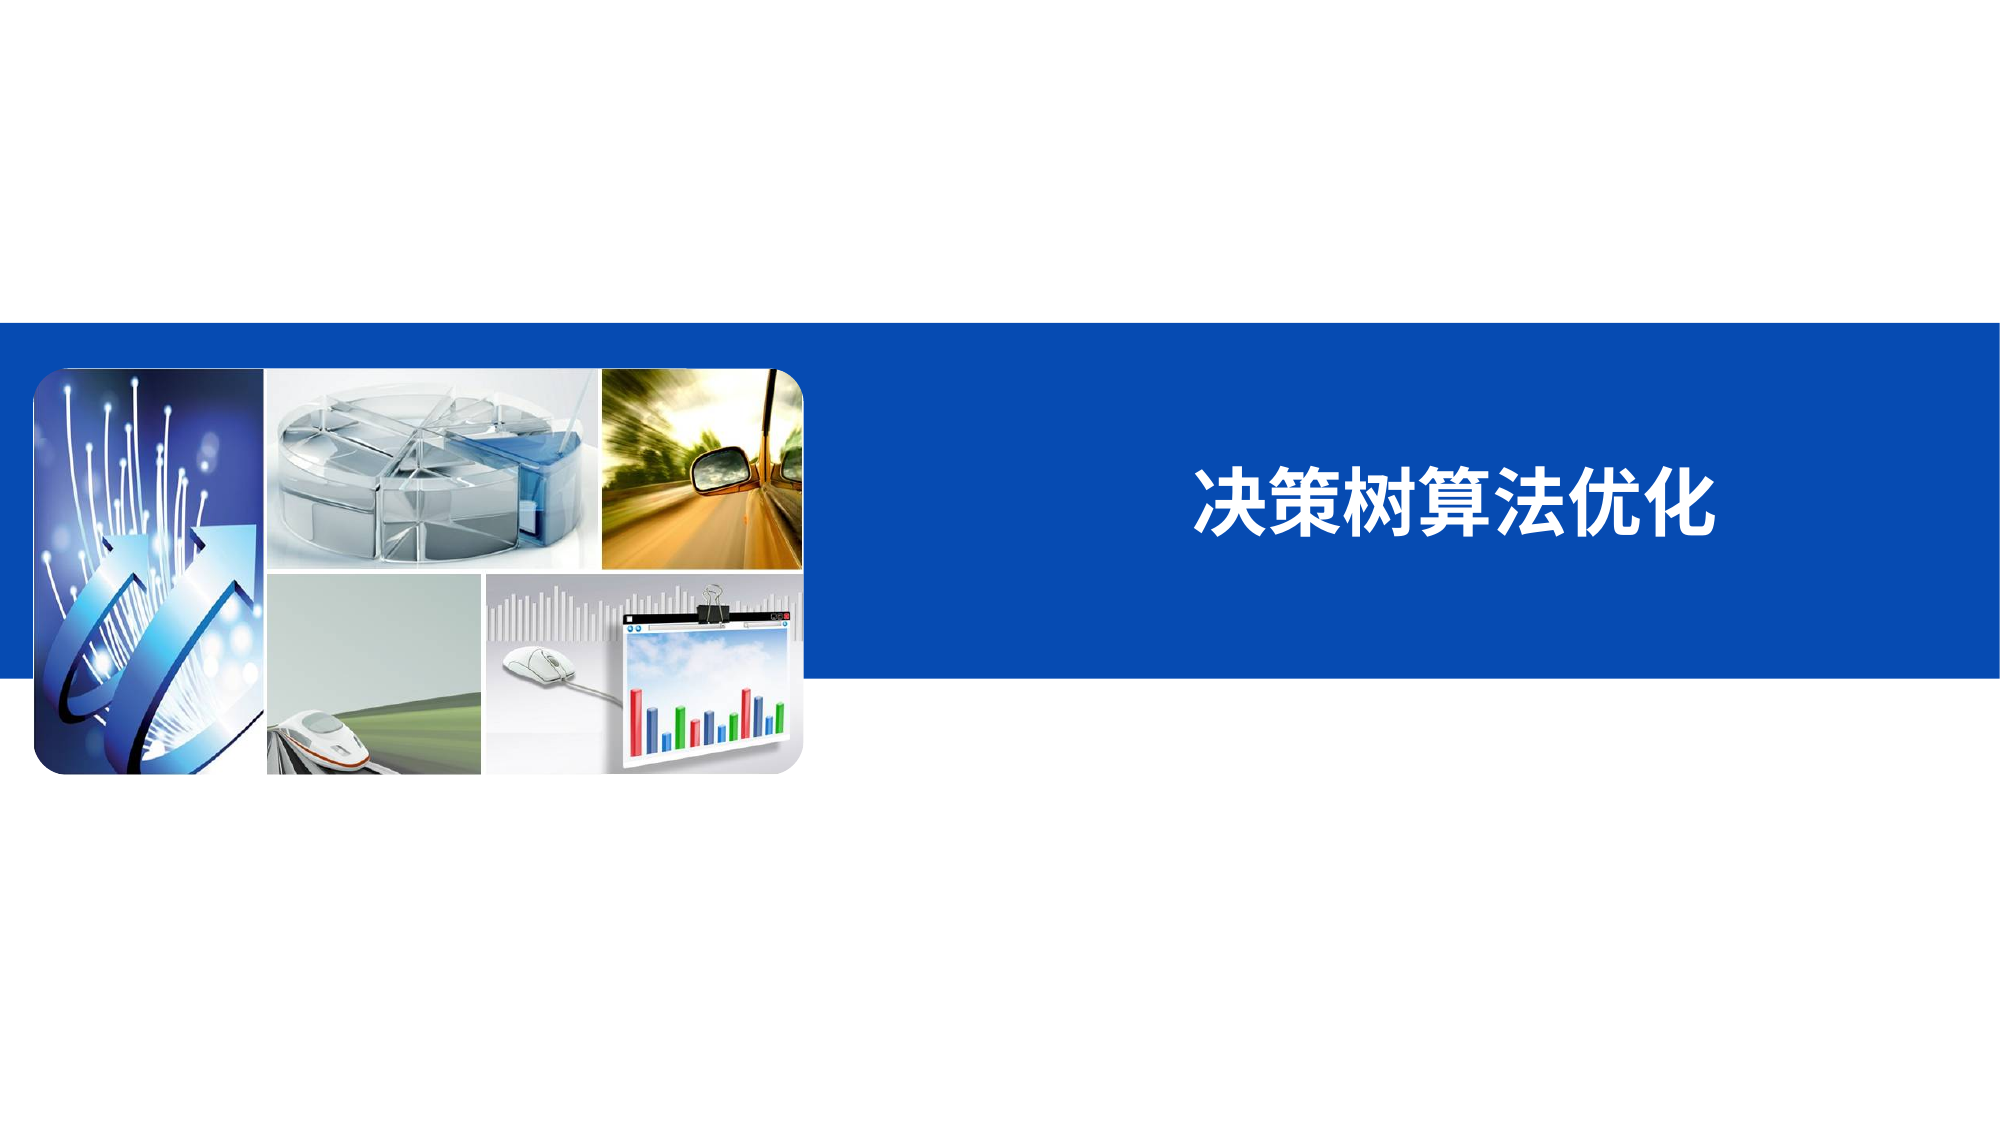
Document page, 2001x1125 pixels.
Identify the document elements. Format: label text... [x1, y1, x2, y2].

list 决策树算法优化 [972, 447, 1939, 543]
slide_number [1549, 618, 2000, 679]
picture [33, 368, 804, 775]
